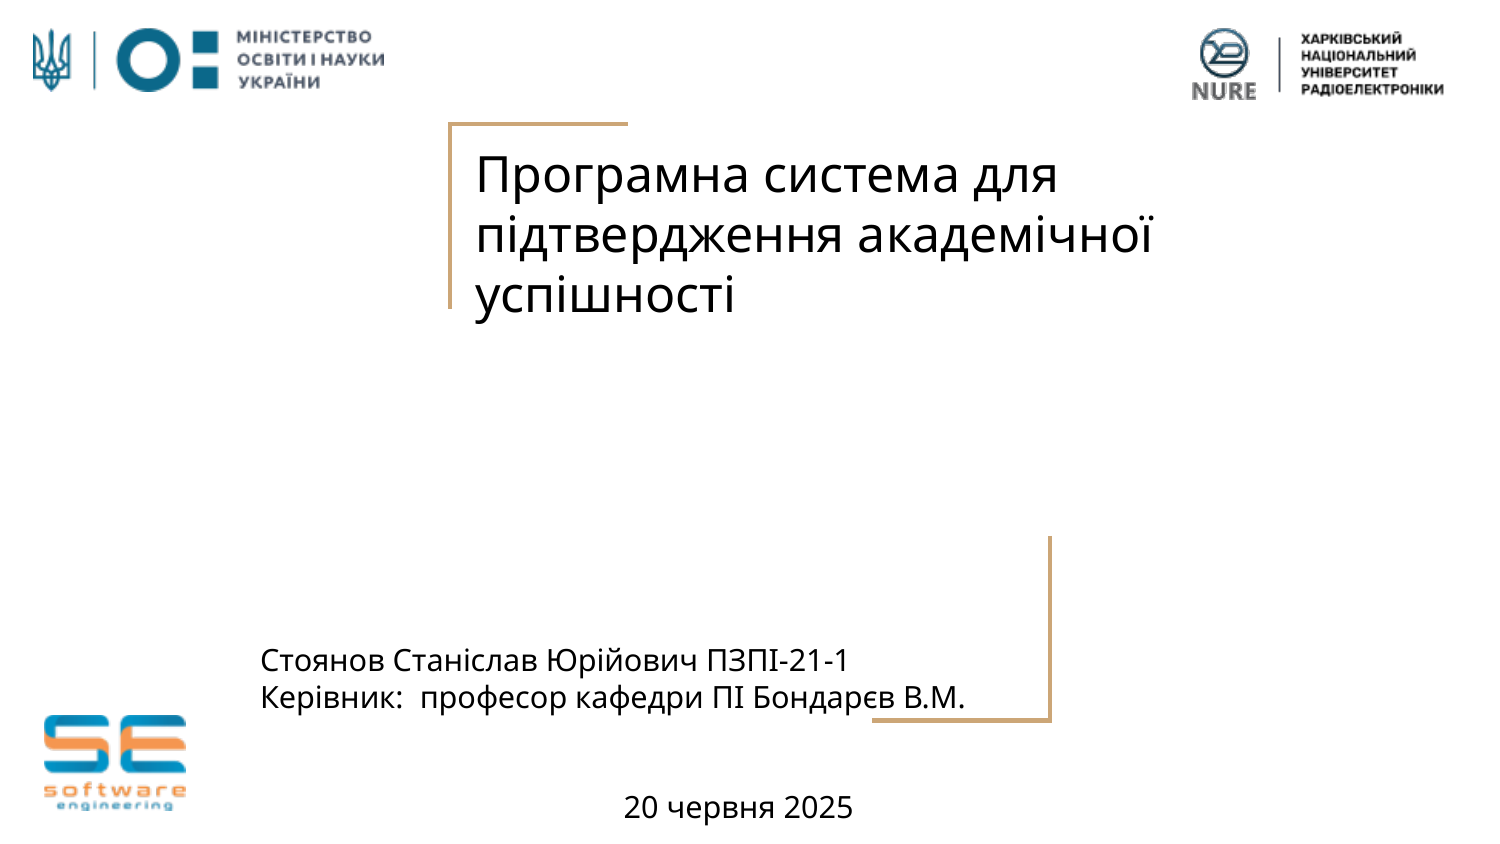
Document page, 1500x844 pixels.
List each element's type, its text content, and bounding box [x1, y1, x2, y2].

title Програмна система для підтвердження академічної успішності [460, 134, 1295, 338]
picture [1159, 27, 1476, 101]
picture [43, 714, 186, 811]
picture [33, 27, 384, 93]
subtitle Стоянов Станіслав Юрійович ПЗПІ-21-1 Керівник: професор кафедри ПІ Бондарєв В.М. 20 червня 2025 [245, 589, 1080, 841]
